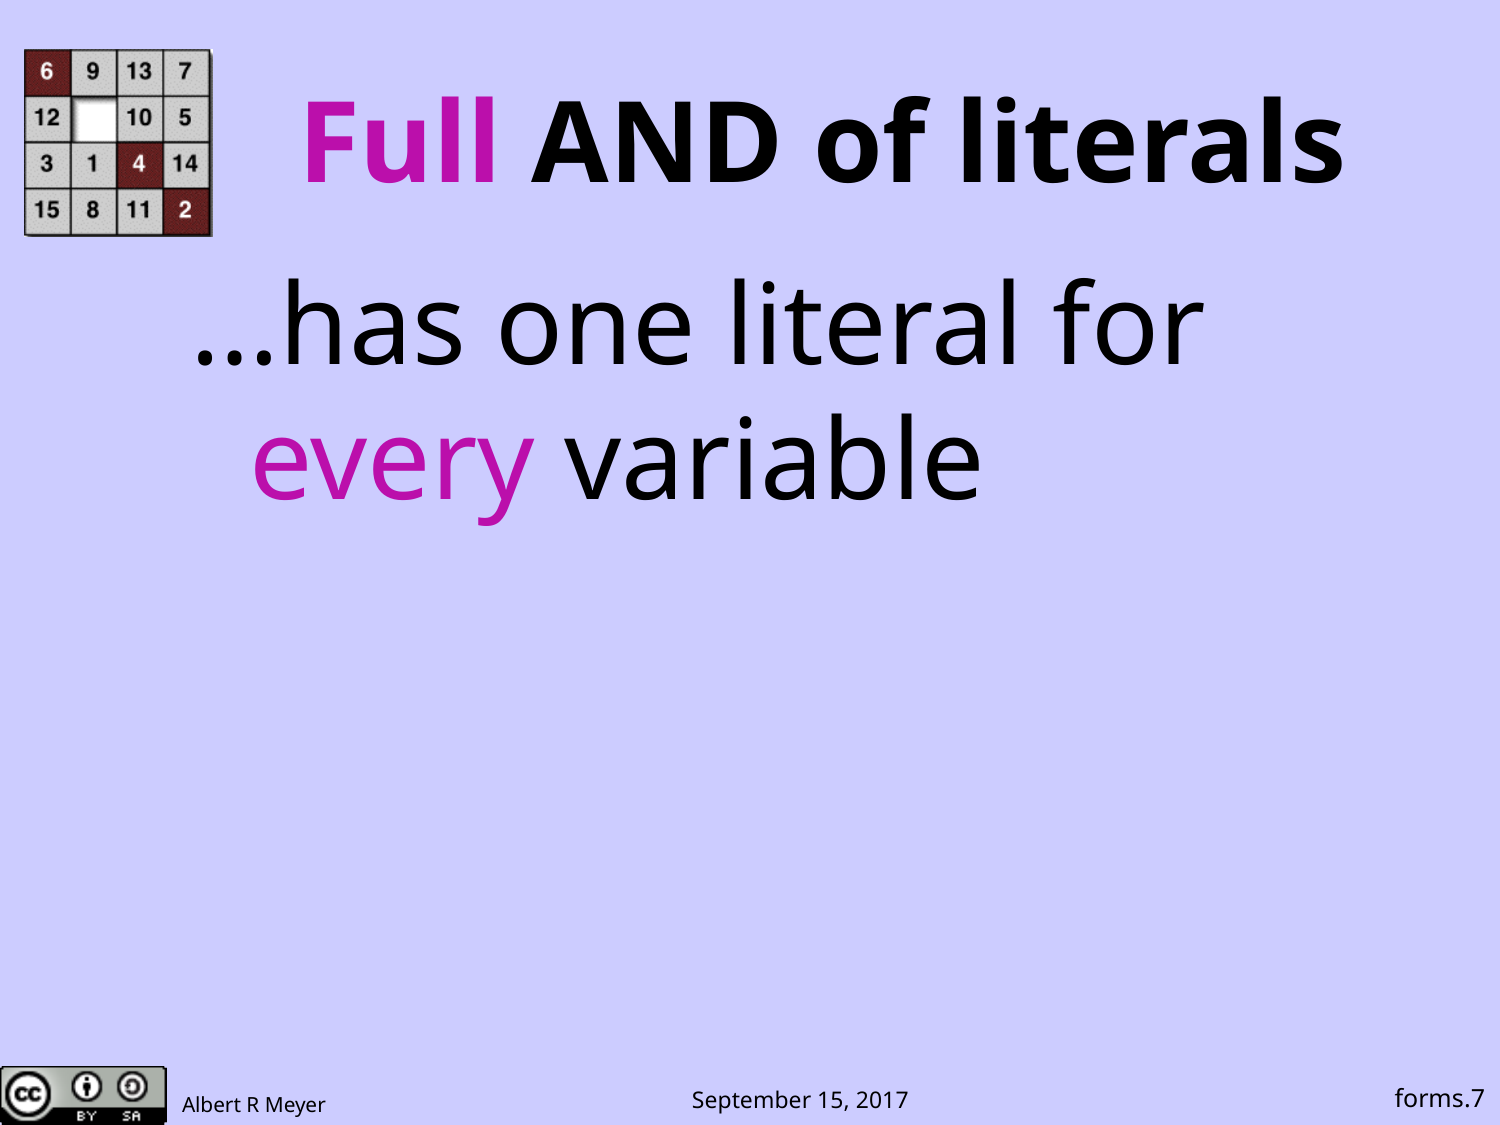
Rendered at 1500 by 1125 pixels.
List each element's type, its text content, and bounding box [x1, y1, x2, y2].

text_box Full AND of literals [283, 30, 1453, 245]
picture [24, 49, 213, 237]
slide_number forms.7 [1352, 1074, 1500, 1121]
text_box …has one literal for every variable [176, 244, 1251, 530]
picture [0, 1066, 167, 1125]
